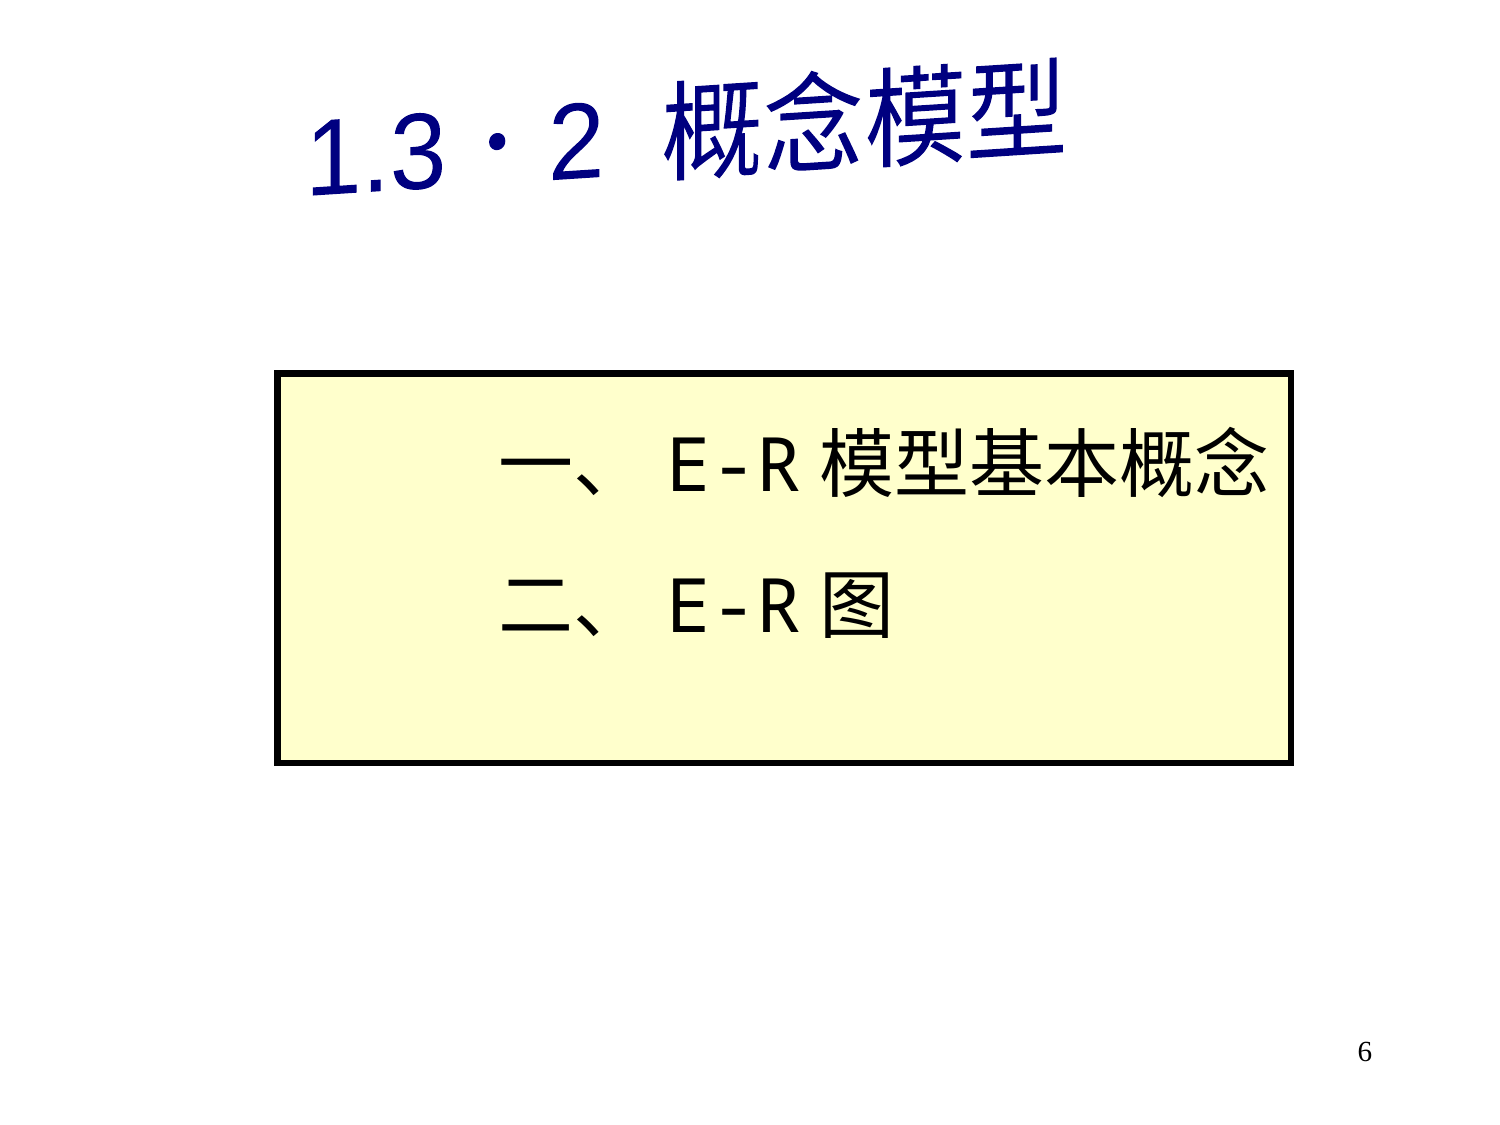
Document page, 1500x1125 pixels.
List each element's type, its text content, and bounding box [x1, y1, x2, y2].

list 一、E-R模型基本概念 二、E-R图 [277, 373, 1292, 764]
slide_number 6 [1074, 1024, 1388, 1101]
